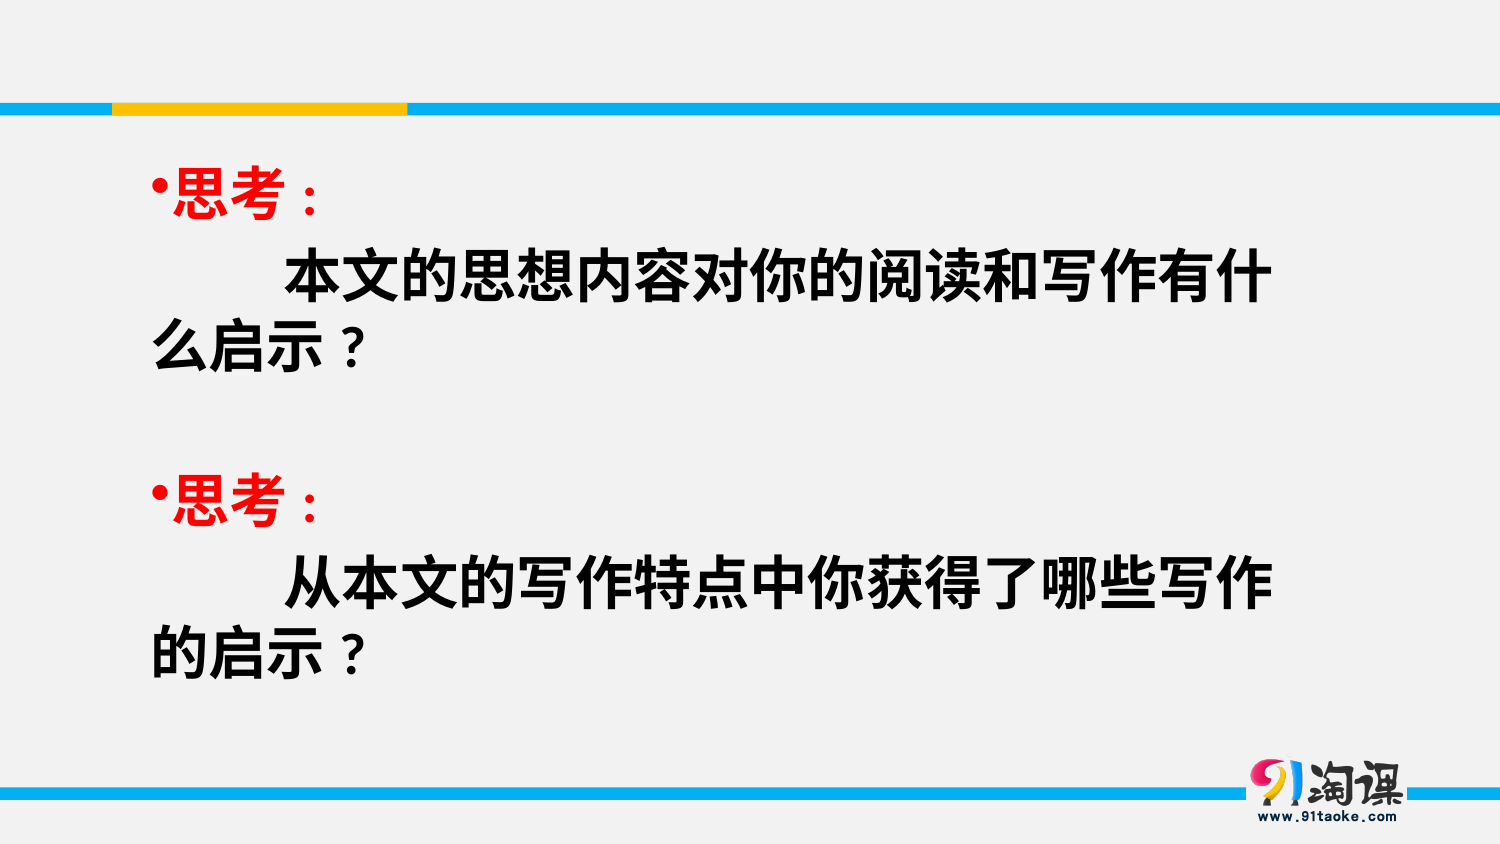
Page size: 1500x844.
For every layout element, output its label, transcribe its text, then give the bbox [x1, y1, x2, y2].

picture [1245, 750, 1408, 832]
text_box 思考: 本文的思想内容对你的阅读和写作有什么启示? [135, 150, 1329, 387]
text_box 思考: 从本文的写作特点中你获得了哪些写作的启示? [135, 457, 1329, 764]
